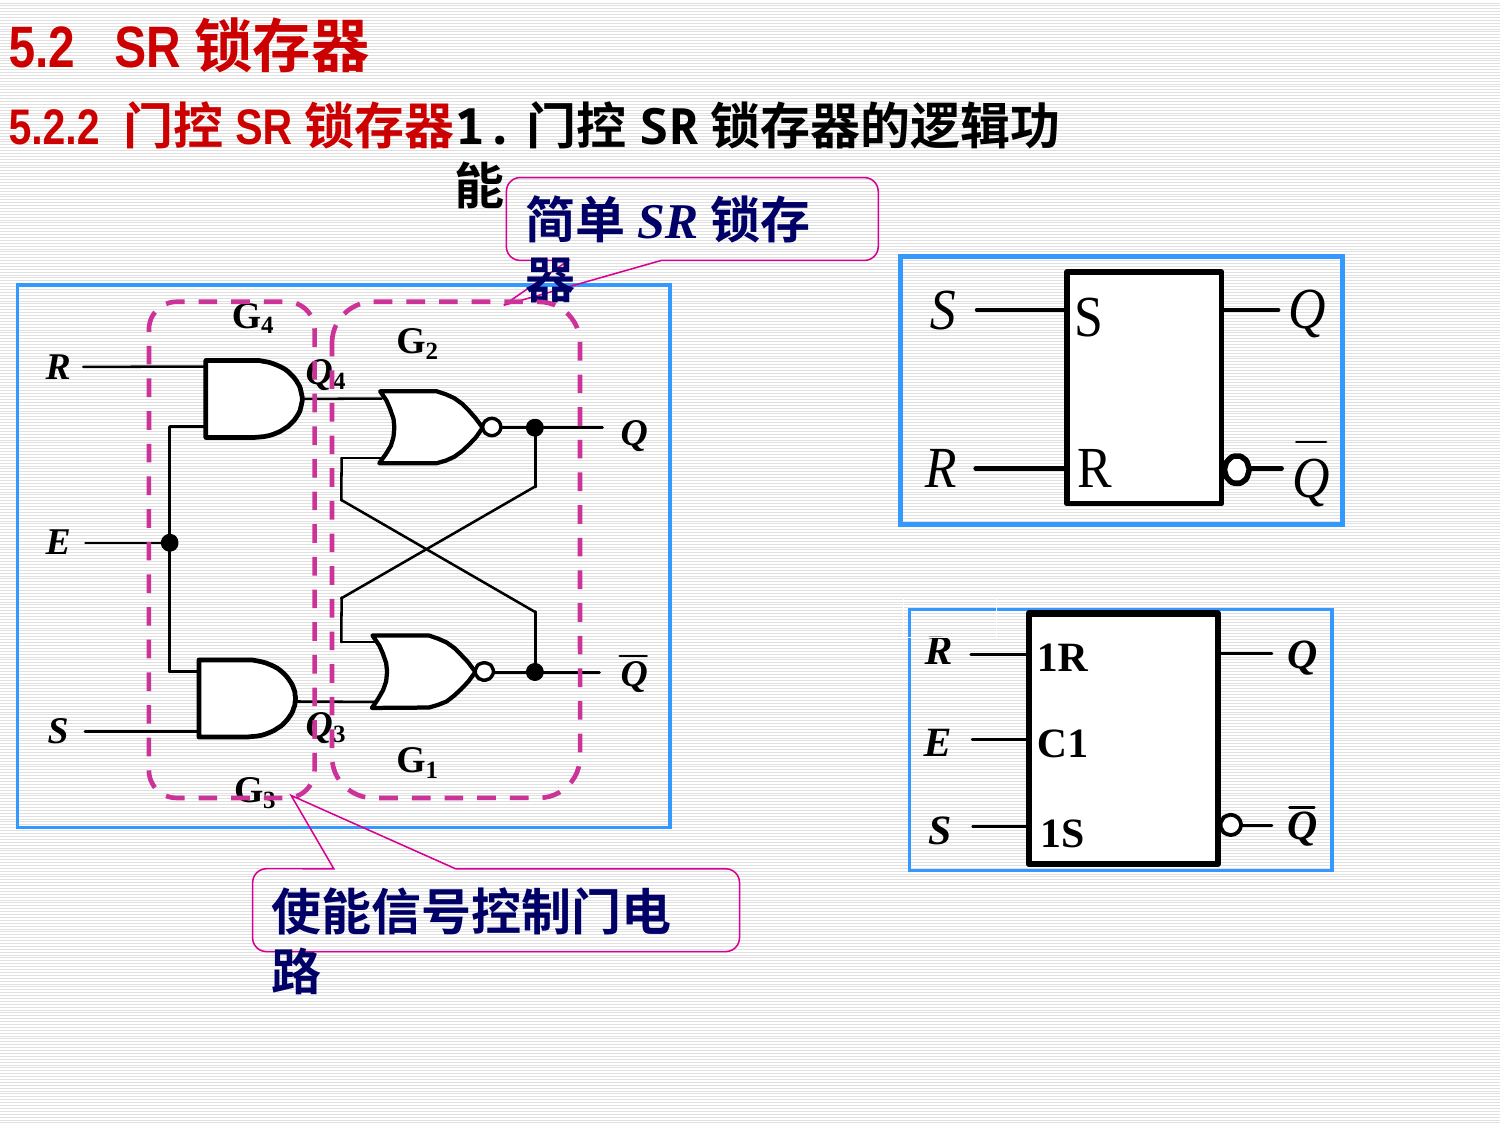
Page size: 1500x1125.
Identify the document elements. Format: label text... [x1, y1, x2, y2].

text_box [18, 286, 669, 826]
text_box 使能信号控制门电路 [252, 826, 740, 952]
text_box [902, 258, 1340, 523]
text_box 5.2 SR锁存器 [5, 7, 431, 82]
text_box 1.门控SR锁存器的逻辑功能 [439, 87, 1082, 223]
text_box 5.2.2 门控SR锁存器 [5, 92, 439, 157]
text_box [902, 596, 1331, 869]
text_box 简单SR锁存器 [506, 177, 879, 286]
